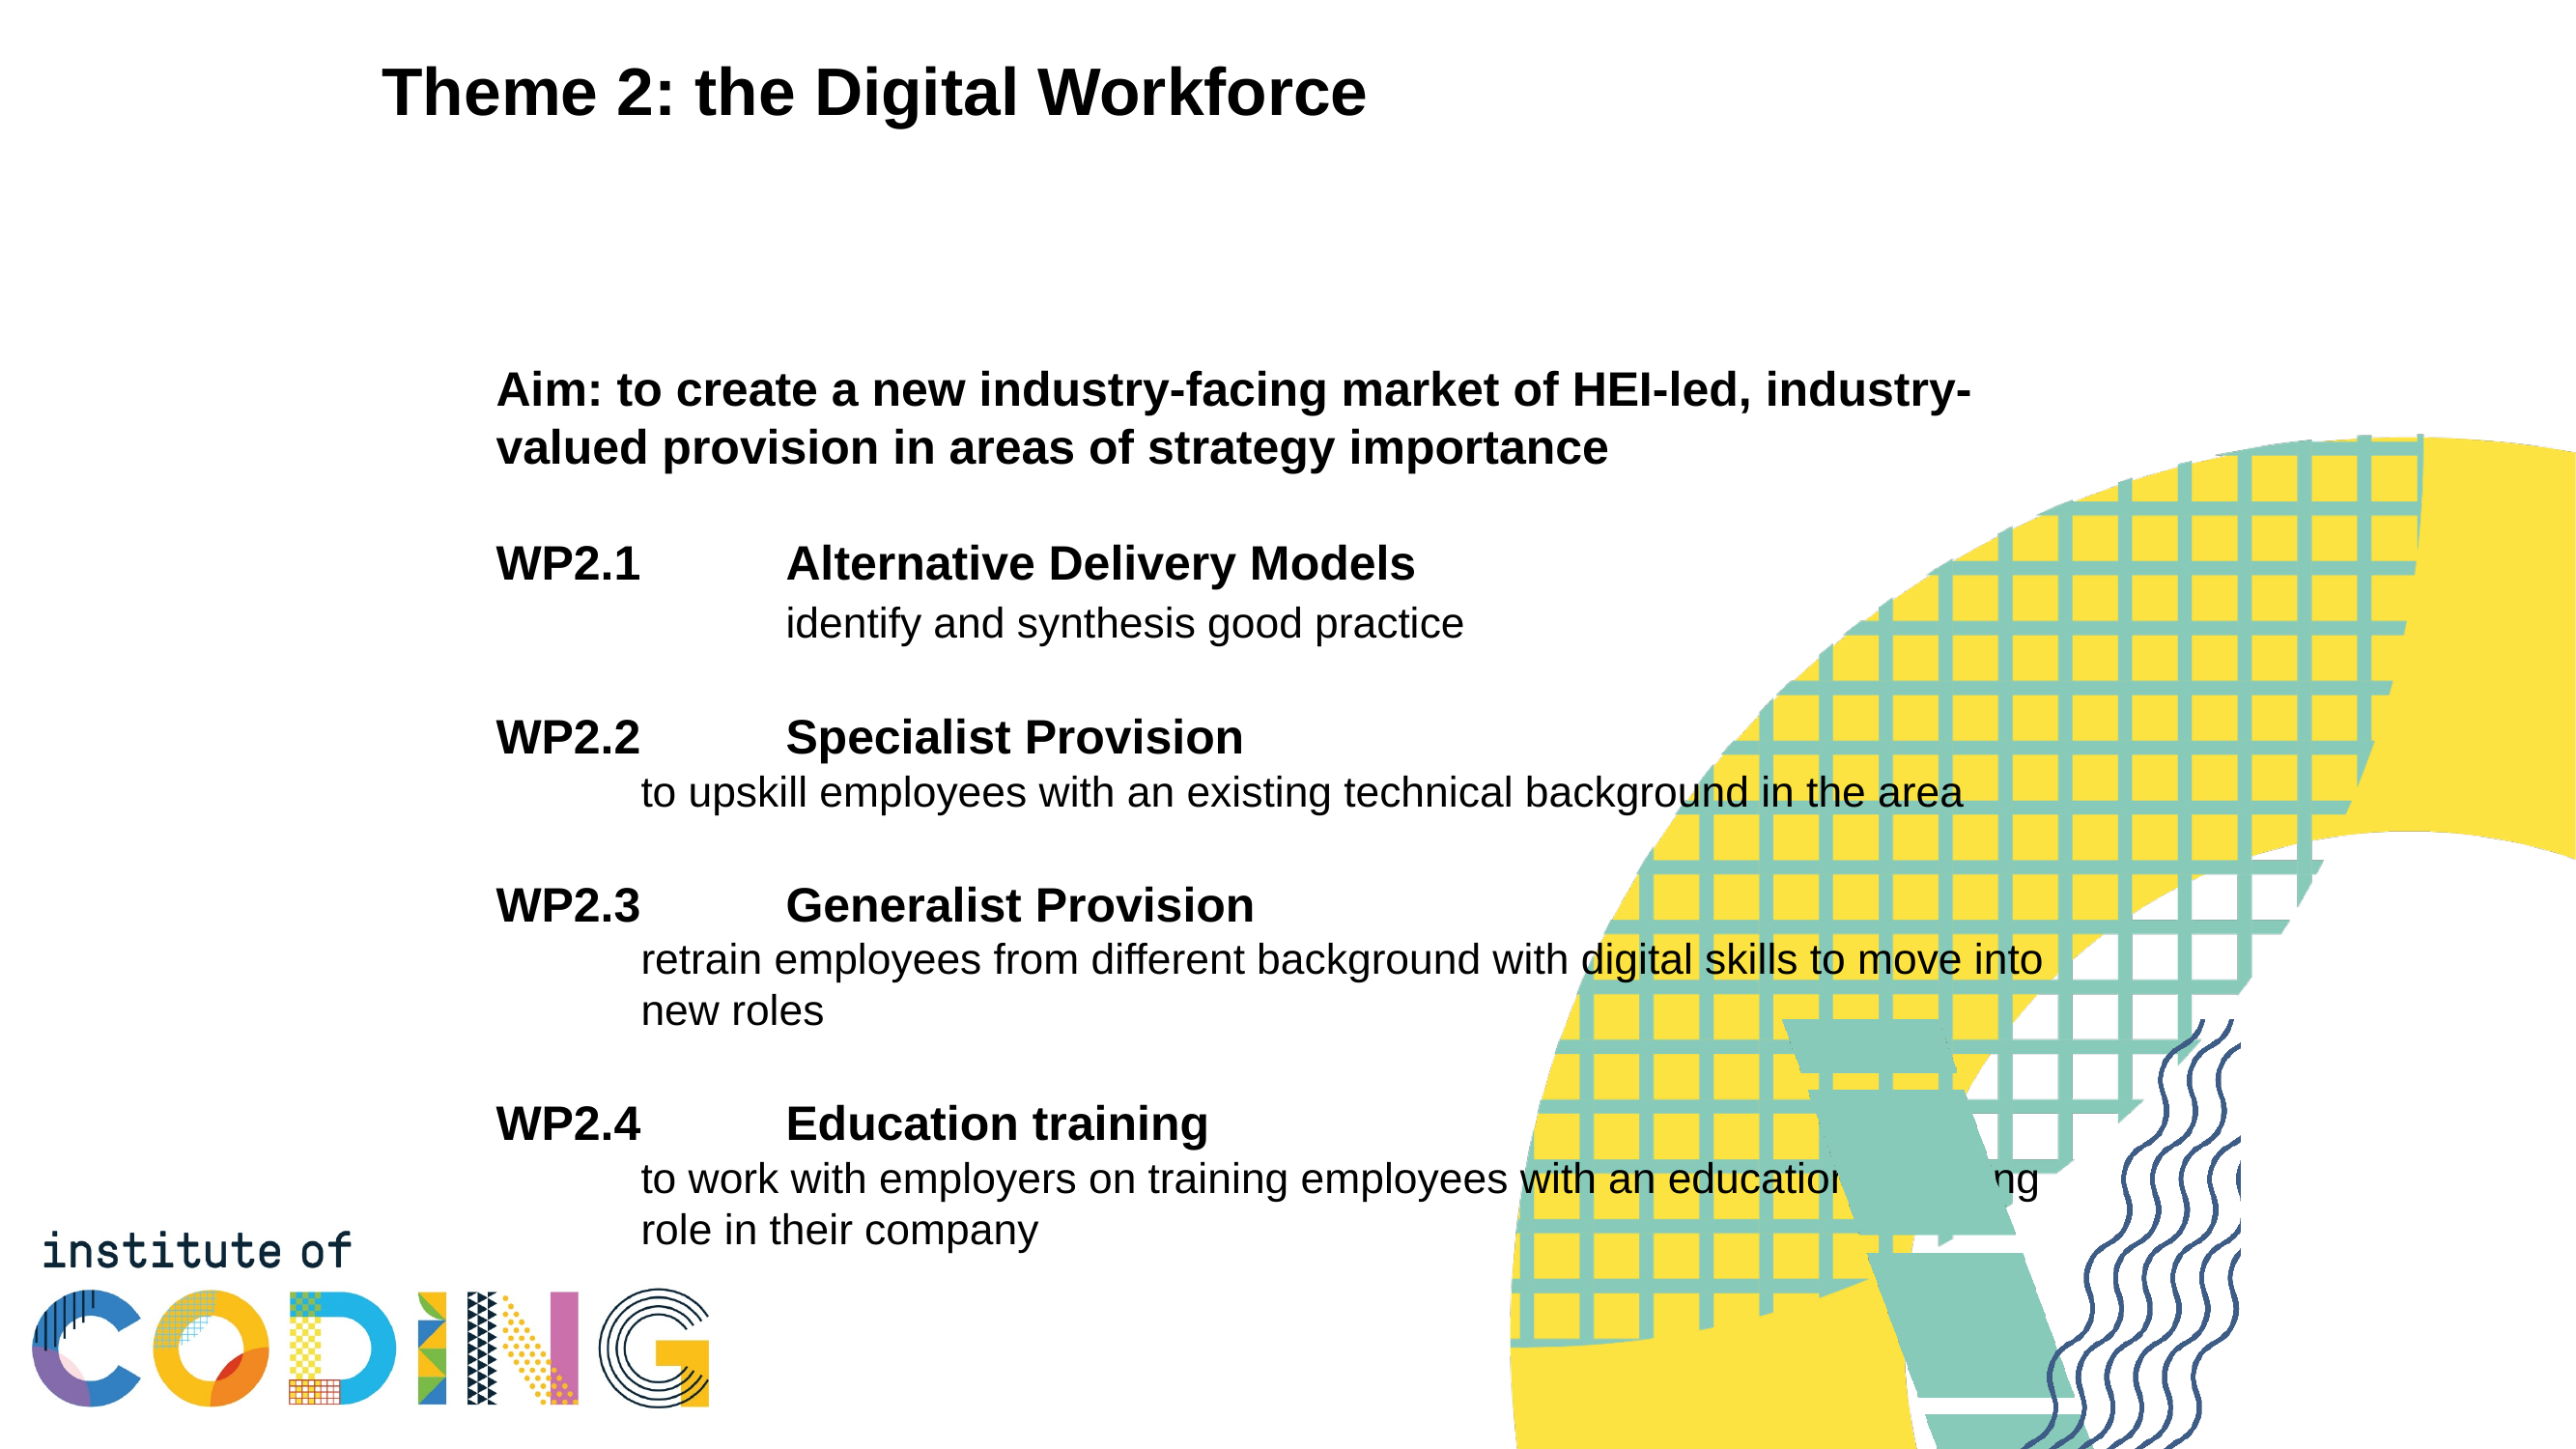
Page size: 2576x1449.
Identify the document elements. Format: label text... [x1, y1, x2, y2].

text_box Aim: to create a new industry-facing market of HEI-led, industry-valued provision in areas of strategy importance WP2.1 Alternative Delivery Models identify and synthesis good practice WP2.2 Specialist Provision to upskill employees with an existing technical background in the area WP2.3 Generalist Provision retrain employees from different background with digital skills to move into new roles WP2.4 Education training to work with employers on training employees with an educational/training role in their company [481, 351, 2110, 1319]
text_box Theme 2: the Digital Workforce [367, 41, 1839, 137]
picture [0, 0, 2576, 1449]
